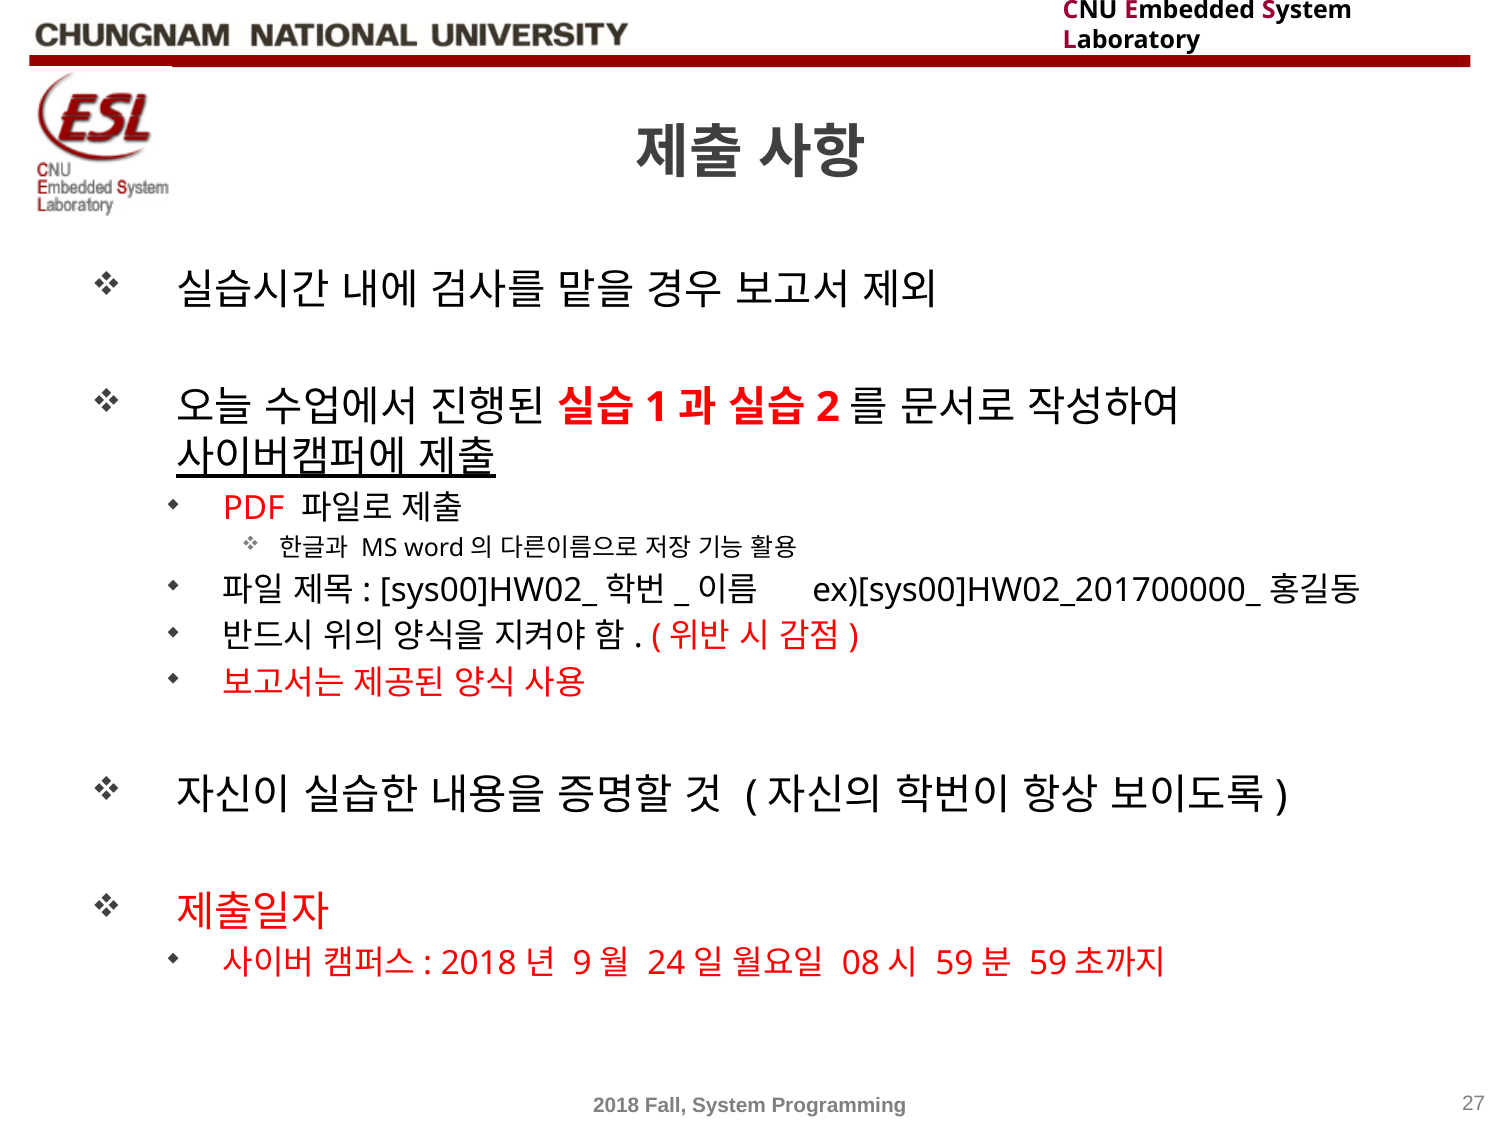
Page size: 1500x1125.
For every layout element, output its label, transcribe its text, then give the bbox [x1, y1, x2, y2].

picture [22, 66, 172, 216]
footer 2018 Fall, System Programming [0, 1082, 1149, 1125]
slide_number 27 [1149, 1082, 1500, 1125]
list 실습시간 내에 검사를 맡을 경우 보고서 제외 오늘 수업에서 진행된 실습1과 실습2를 문서로 작성하여 사이버캠퍼에 제출 PDF 파일로 제출 한글과 MS word의 다른이름으로 저장 기능 활용 파일 제목: [sys00]HW02_학번_이름 ex)[sys00]HW02_201700000_홍길동 반드시 위의 양식을 지켜야 함. (위반 시 감점) 보고서는 제공된 양식 사용 자신이 실습한 내용을 증명할 것 (자신의 학번이 항상 보이도록) 제출일자 사이버 캠퍼스: 2018년 9월 24일 월요일 08시 59분 59초까지 [76, 255, 1436, 1047]
picture [31, 18, 634, 52]
title 제출 사항 [31, 90, 1471, 209]
